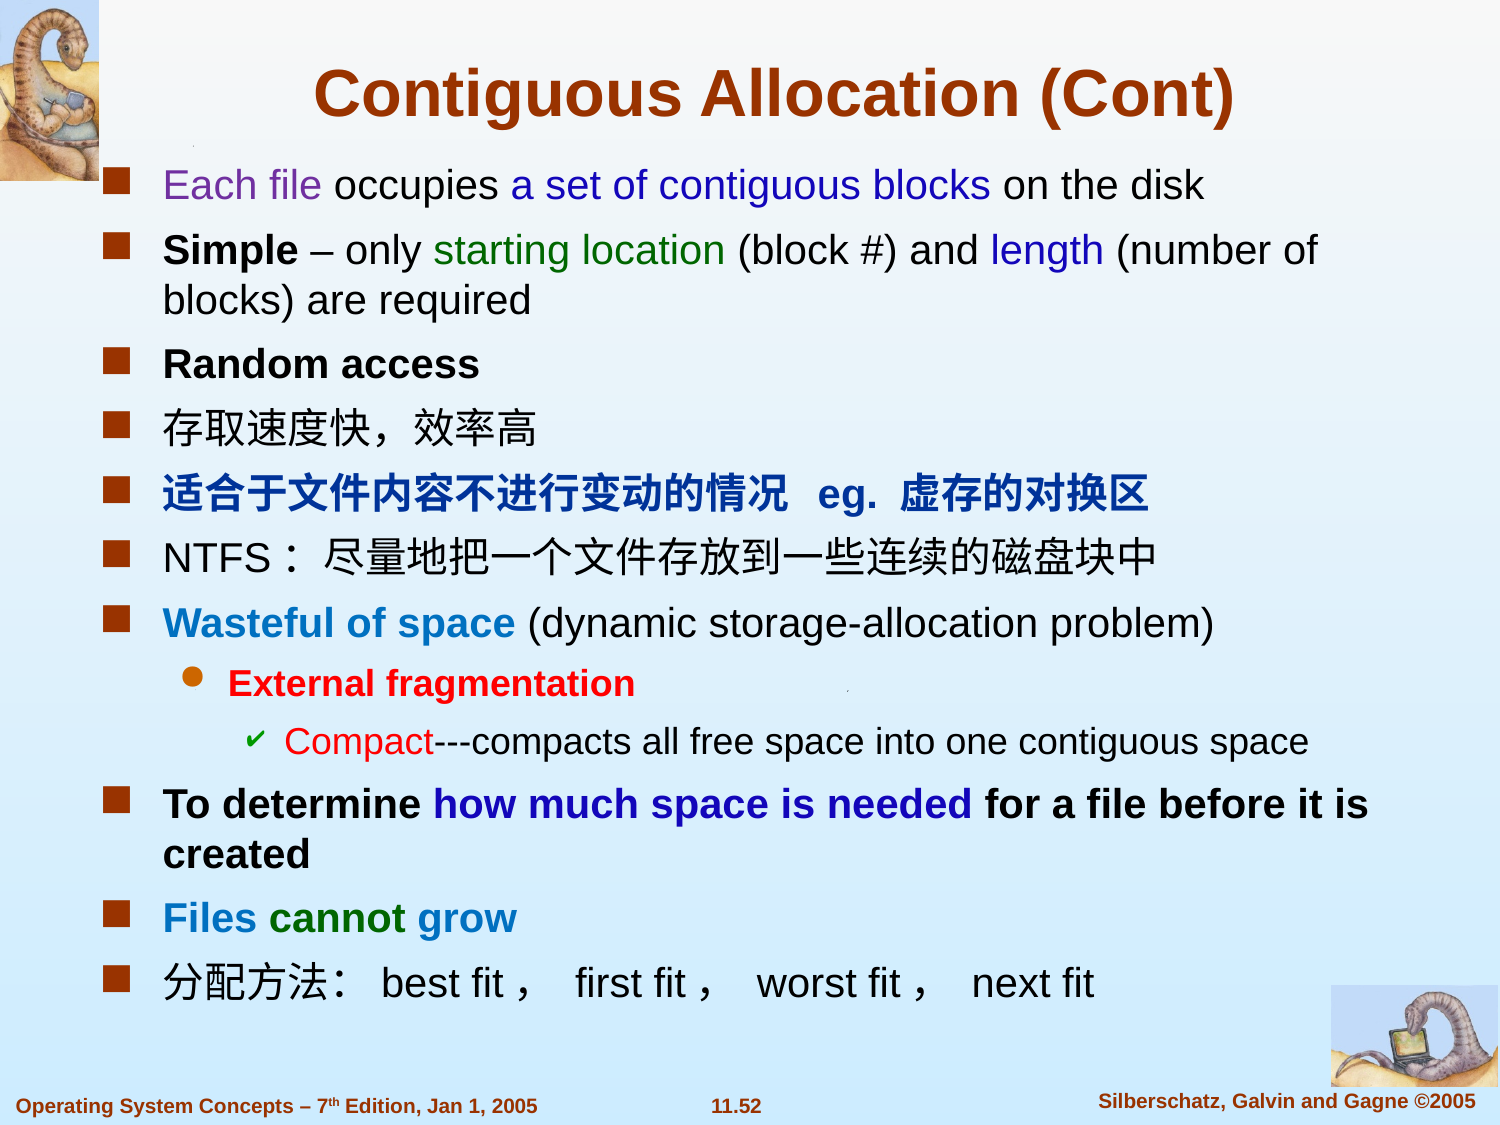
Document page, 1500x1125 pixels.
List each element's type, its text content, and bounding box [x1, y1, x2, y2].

picture [1331, 985, 1498, 1087]
text_box [144, 885, 1298, 1045]
list Each file occupies a set of contiguous blocks on the disk Simple – only starting location (block #) and length (number of blocks) are required Random access 存取速度快，效率高 适合于文件内容不进行变动的情况 eg. 虚存的对换区 NTFS：尽量地把一个文件存放到一些连续的磁盘块中 Wasteful of space (dynamic storage-allocation problem) External fragmentation Compact---compacts all free space into one contiguous space To determine how much space is needed for a file before it is created Files cannot grow 分配方法：best fit， first fit， worst fit， next fit [91, 150, 1418, 1045]
title Contiguous Allocation (Cont) [112, 37, 1438, 138]
picture [0, 0, 99, 181]
